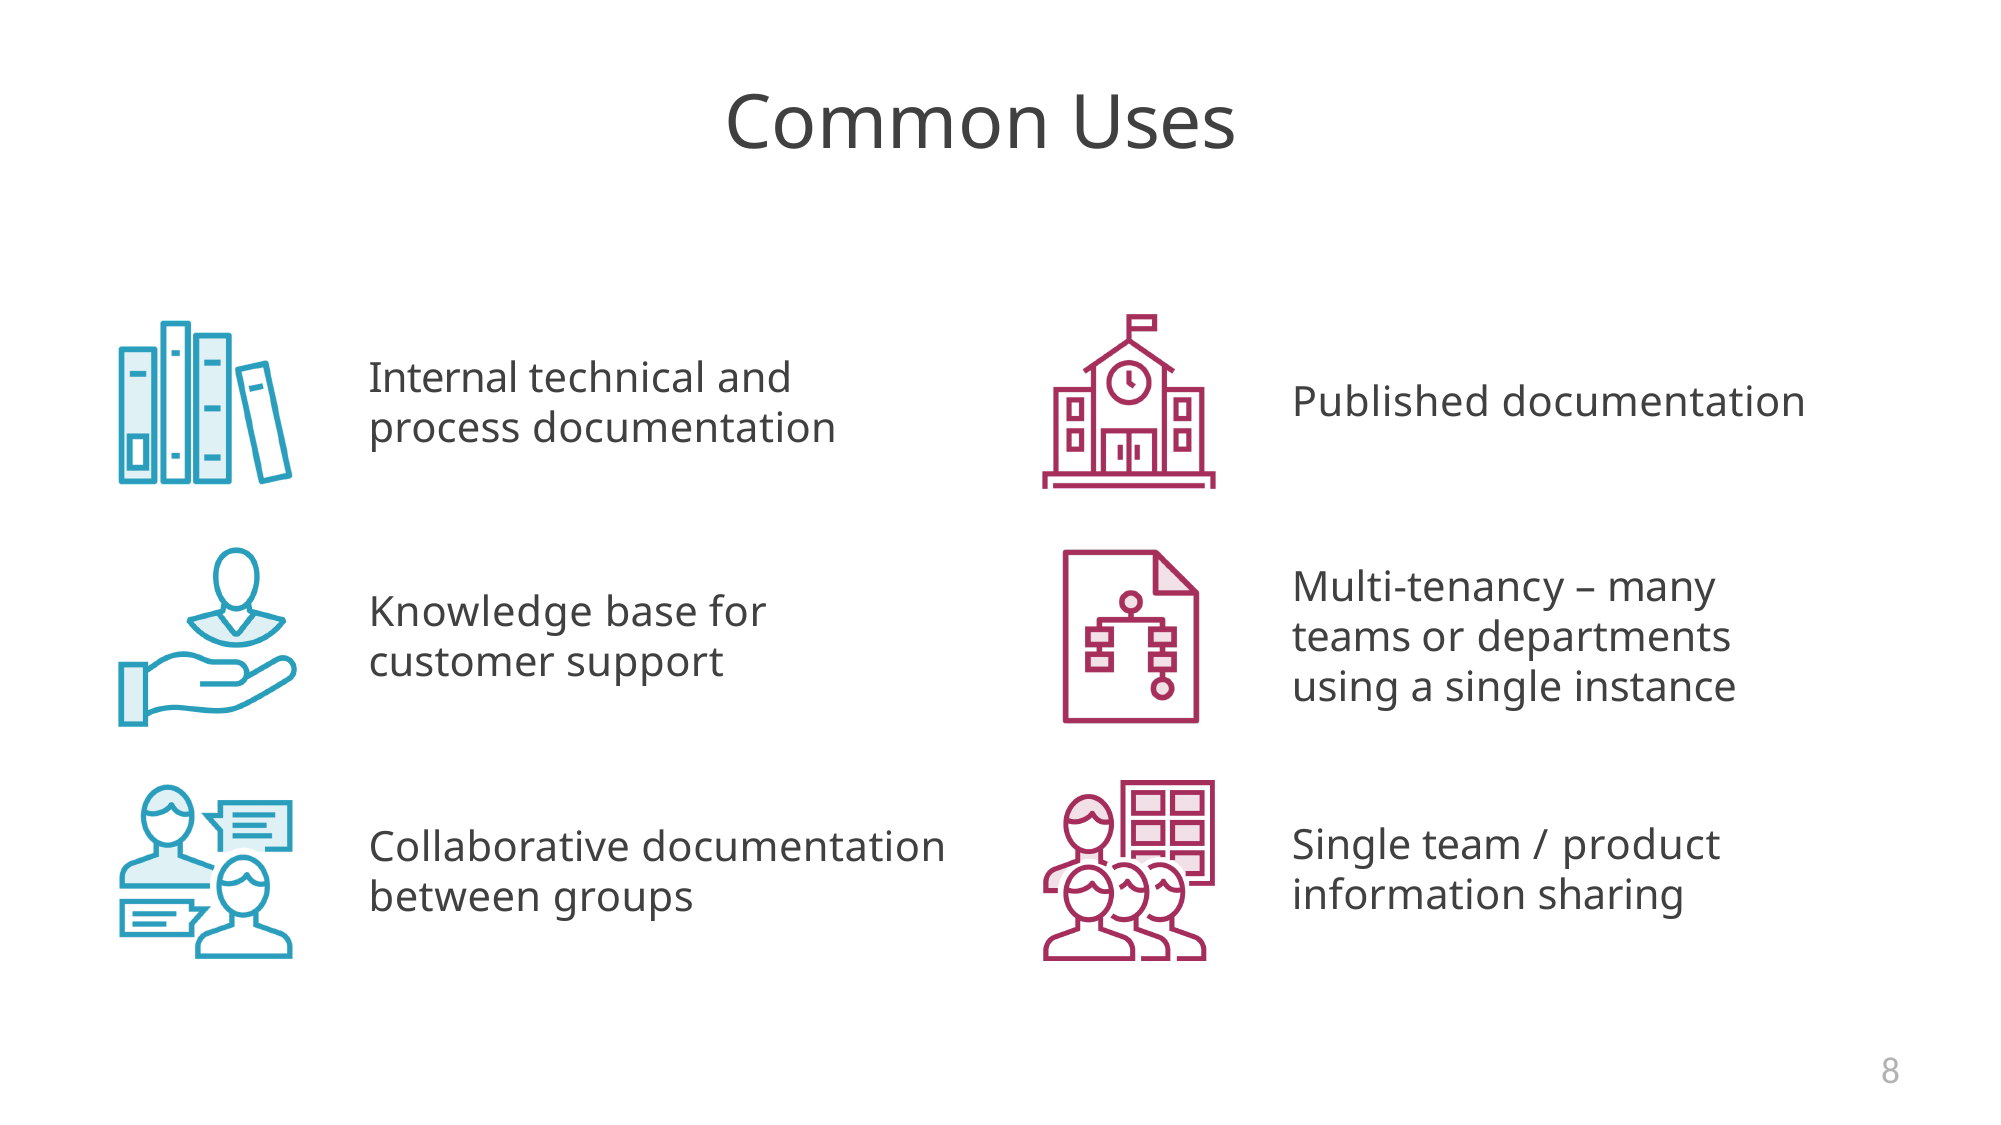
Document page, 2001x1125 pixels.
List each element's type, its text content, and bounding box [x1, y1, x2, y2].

picture [116, 780, 296, 962]
picture [1059, 546, 1203, 727]
slide_number 8 [1440, 1046, 1900, 1103]
text_box Collaborative documentation between groups [366, 817, 983, 920]
picture [1038, 311, 1219, 493]
picture [115, 317, 297, 488]
text_box Published documentation [1289, 372, 1831, 425]
text_box Internal technical and process documentation [366, 348, 864, 451]
text_box Knowledge base for customer support [366, 582, 791, 685]
picture [1042, 780, 1216, 961]
text_box Multi-tenancy – many teams or departments using a single instance Single team / product information sharing [1289, 557, 1766, 918]
title Common Uses [722, 71, 1264, 262]
picture [118, 546, 297, 728]
